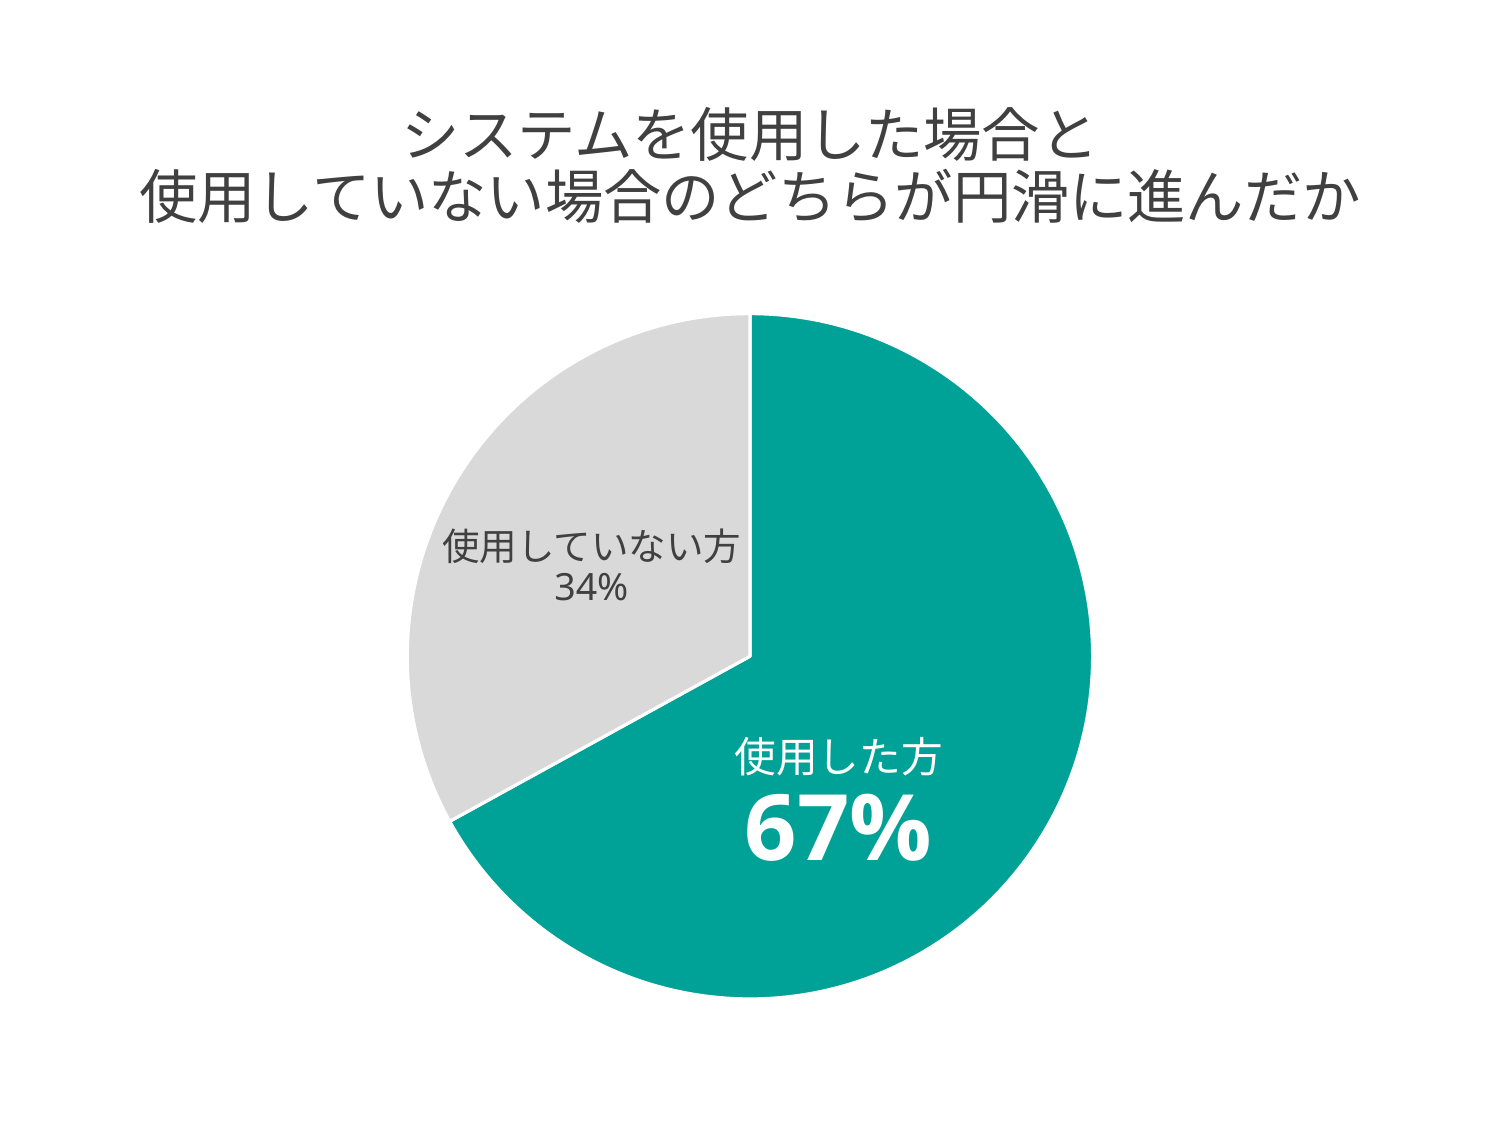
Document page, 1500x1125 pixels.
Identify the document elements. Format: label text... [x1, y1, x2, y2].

title システムを使用した場合と 使用していない場合のどちらが円滑に進んだか [103, 59, 1397, 278]
chart [103, 299, 1397, 1014]
